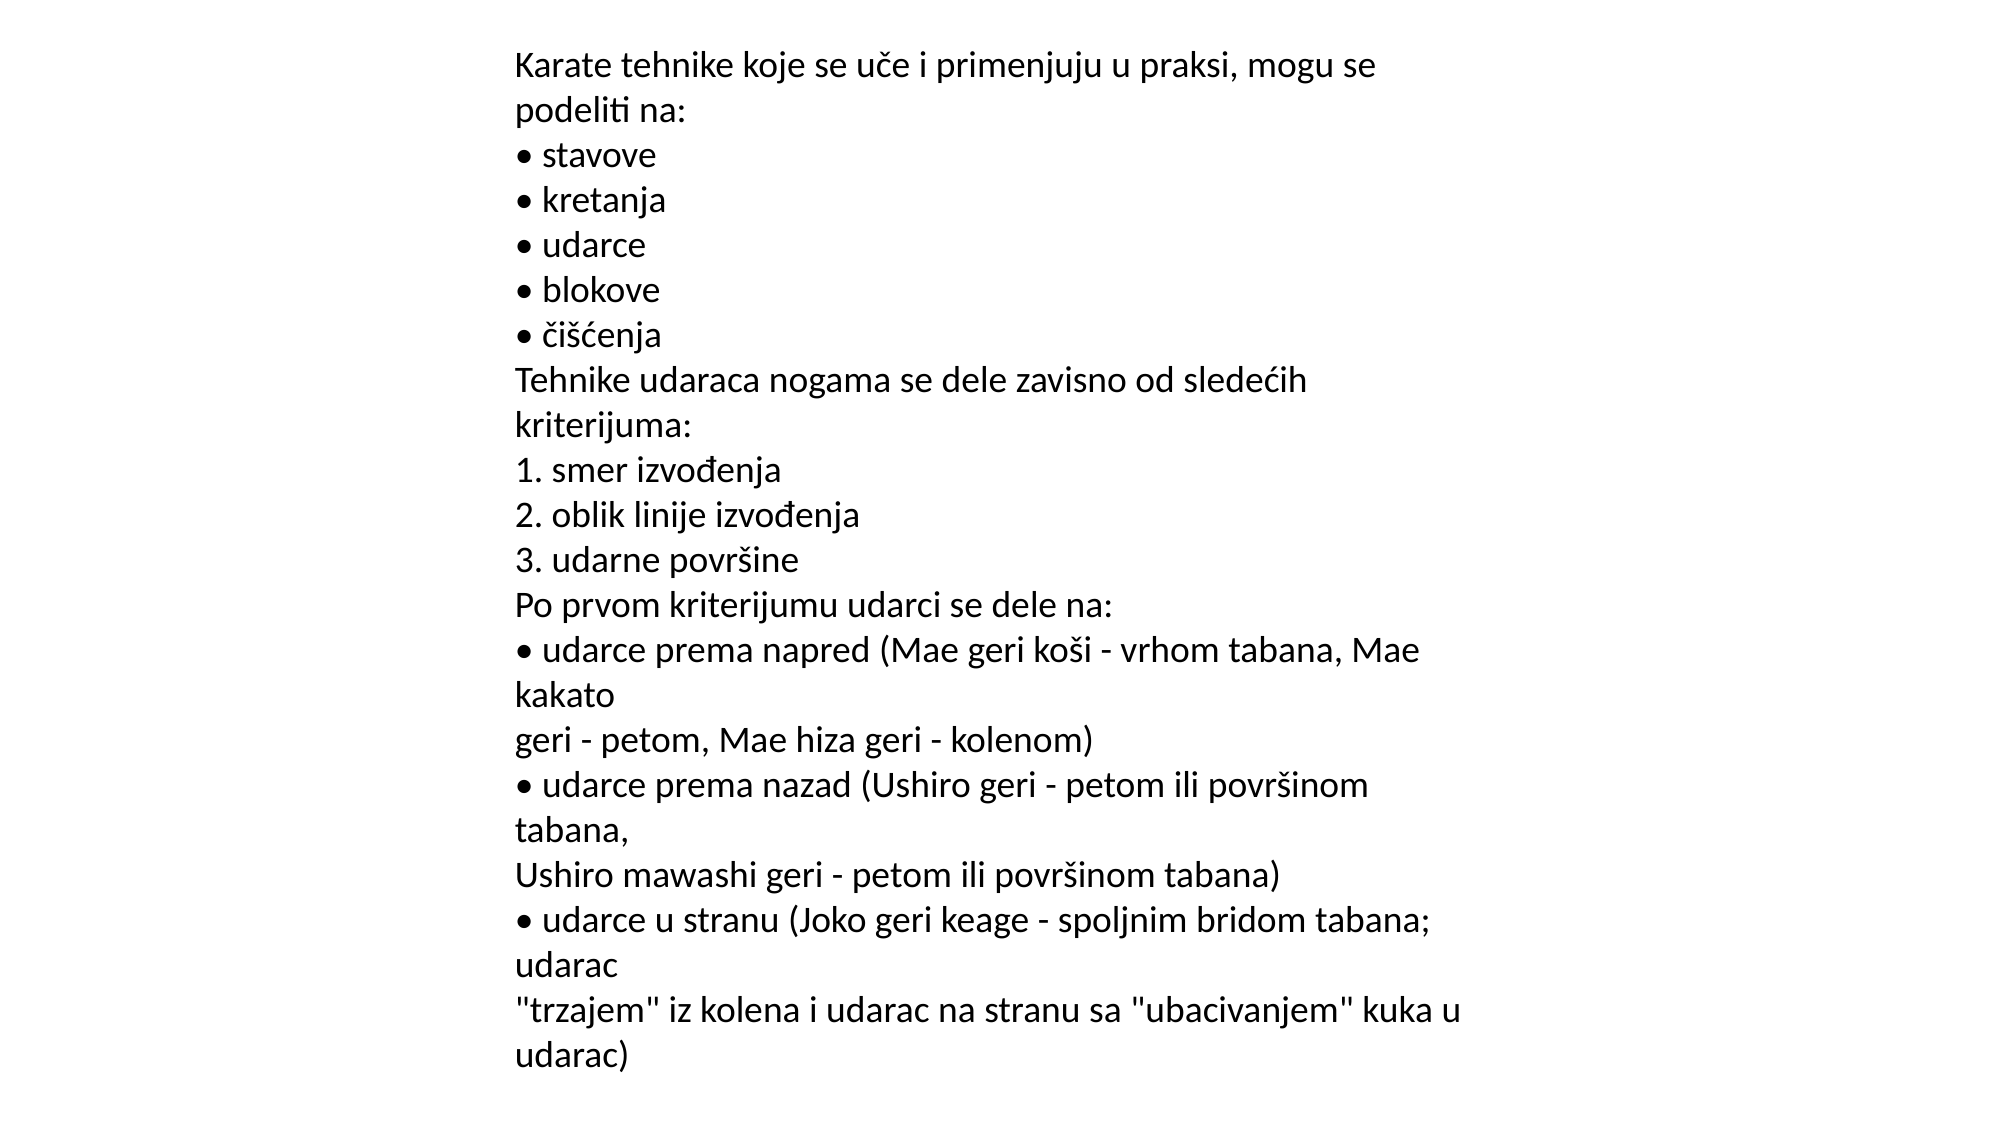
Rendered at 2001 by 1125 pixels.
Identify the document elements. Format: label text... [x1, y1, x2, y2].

text_box Karate tehnike koje se uče i primenjuju u praksi, mogu se podeliti na: • stavove • kretanja • udarce • blokove • čišćenja Tehnike udaraca nogama se dele zavisno od sledećih kriterijuma: 1. smer izvođenja 2. oblik linije izvođenja 3. udarne površine Po prvom kriterijumu udarci se dele na: • udarce prema napred (Mae geri koši - vrhom tabana, Mae kakato geri - petom, Mae hiza geri - kolenom) • udarce prema nazad (Ushiro geri - petom ili površinom tabana, Ushiro mawashi geri - petom ili površinom tabana) • udarce u stranu (Joko geri keage - spoljnim bridom tabana; udarac "trzajem" iz kolena i udarac na stranu sa "ubacivanjem" kuka u udarac) [500, 32, 1500, 1083]
